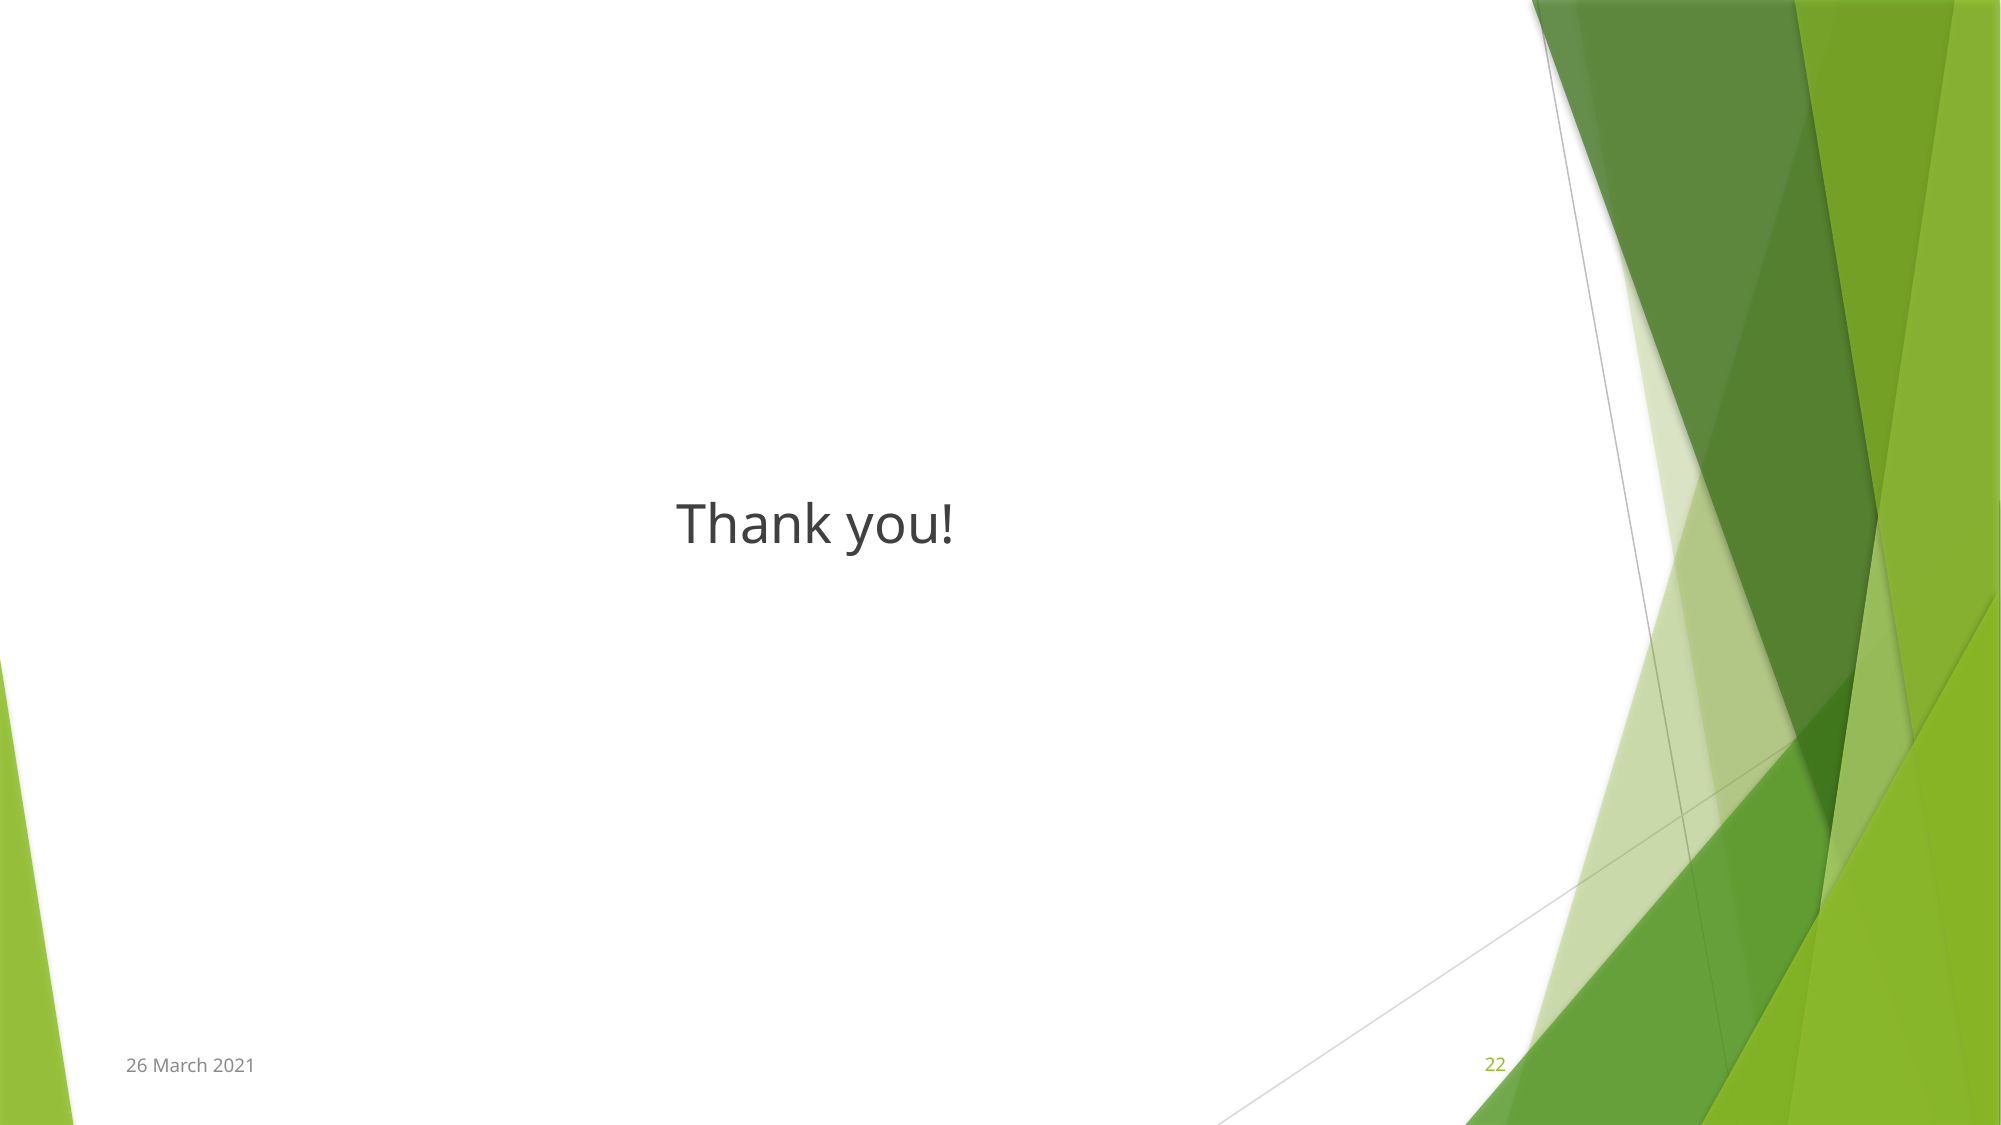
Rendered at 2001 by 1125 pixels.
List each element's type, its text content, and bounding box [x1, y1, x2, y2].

list Thank you! [111, 482, 1522, 643]
slide_number 22 [1409, 1035, 1522, 1095]
footer 26 March 2021 [111, 1035, 1145, 1095]
